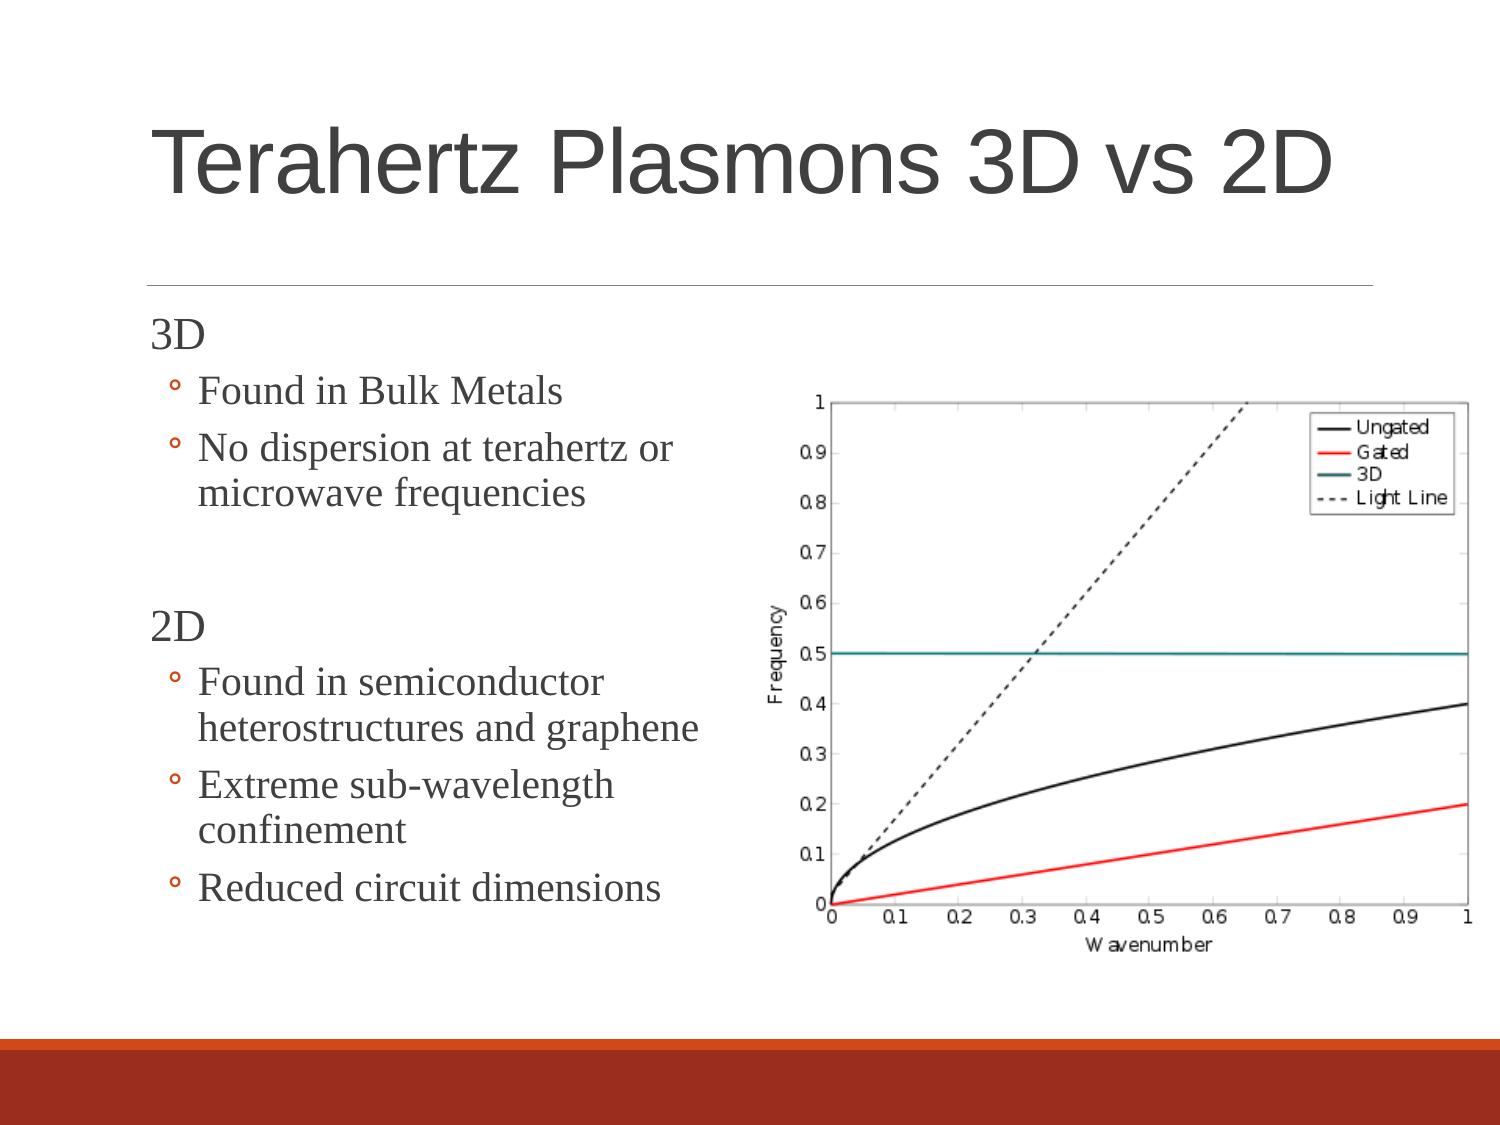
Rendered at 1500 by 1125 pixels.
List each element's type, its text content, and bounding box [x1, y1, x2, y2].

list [764, 392, 1477, 956]
list 3D Found in Bulk Metals No dispersion at terahertz or microwave frequencies 2D Found in semiconductor heterostructures and graphene Extreme sub-wavelength confinement Reduced circuit dimensions [135, 302, 743, 963]
title Terahertz Plasmons 3D vs 2D [135, 47, 1373, 285]
